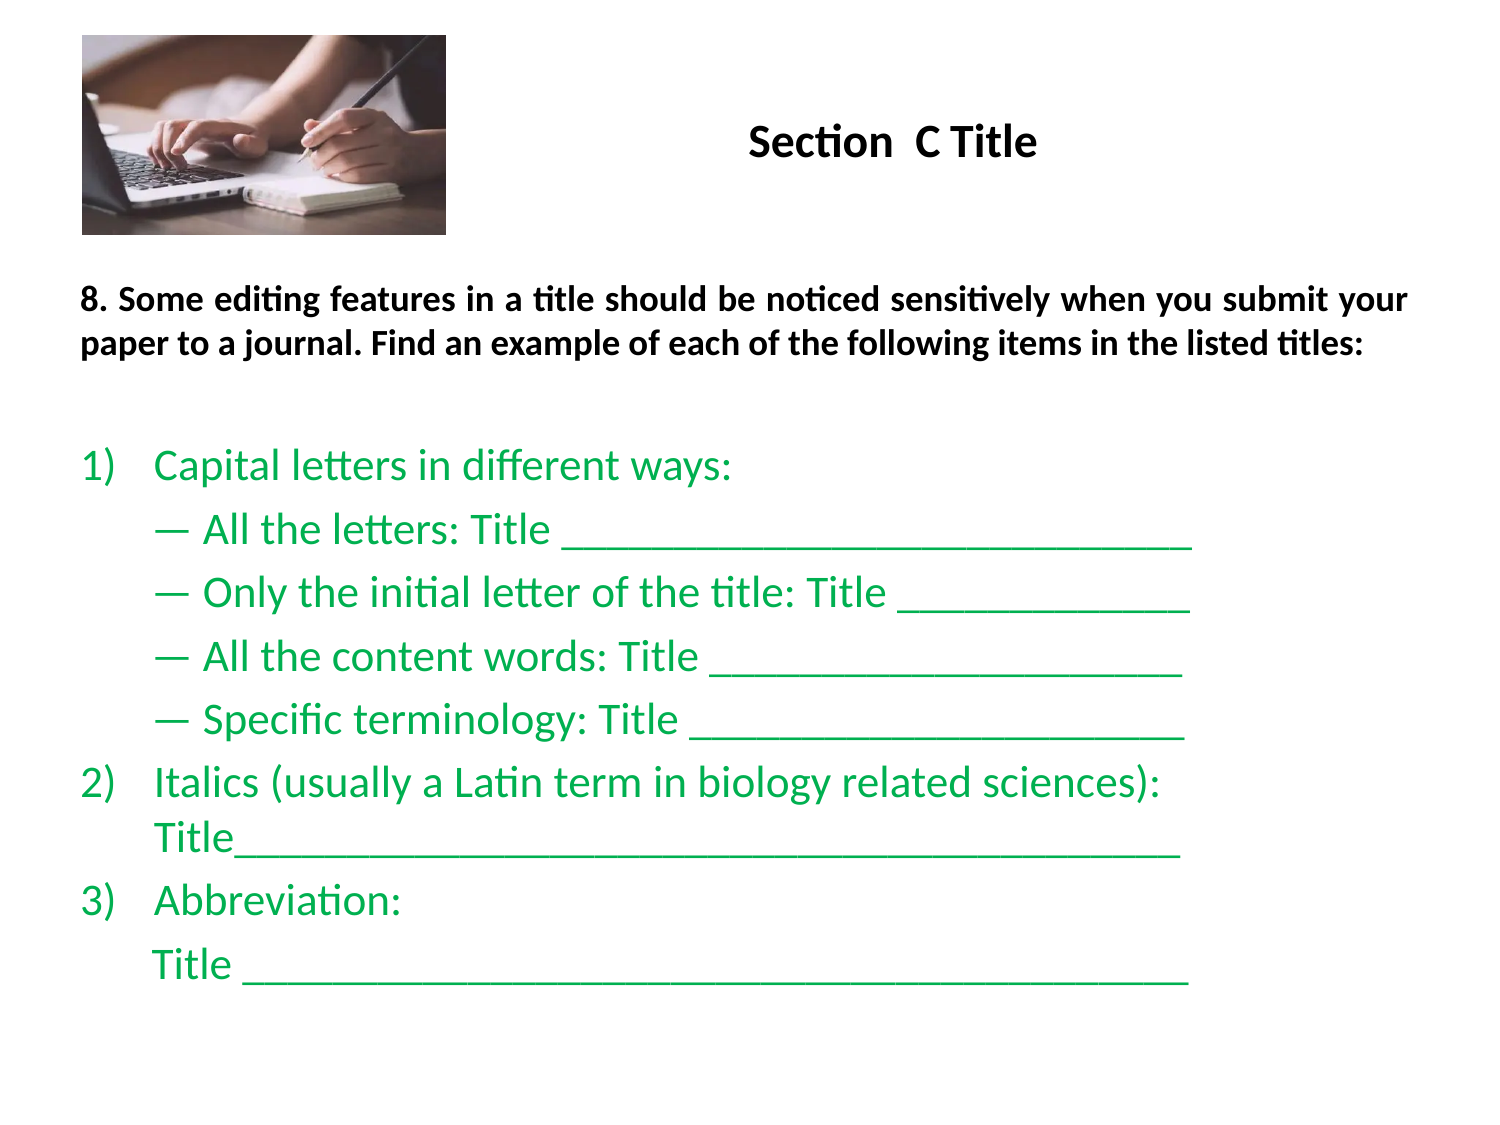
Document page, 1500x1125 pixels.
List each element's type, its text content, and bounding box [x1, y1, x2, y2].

picture [81, 34, 446, 235]
title Section C Title [450, 45, 1425, 233]
list 8. Some editing features in a title should be noticed sensitively when you submit your paper to a journal. Find an example of each of the following items in the listed titles: Capital letters in different ways: — All the letters: Title ____________________________ — Only the initial letter of the title: Title _____________ — All the content words: Title _____________________ — Specific terminology: Title ______________________ Italics (usually a Latin term in biology related sciences): Title__________________________________________ Abbreviation: Title __________________________________________ [64, 267, 1425, 1045]
